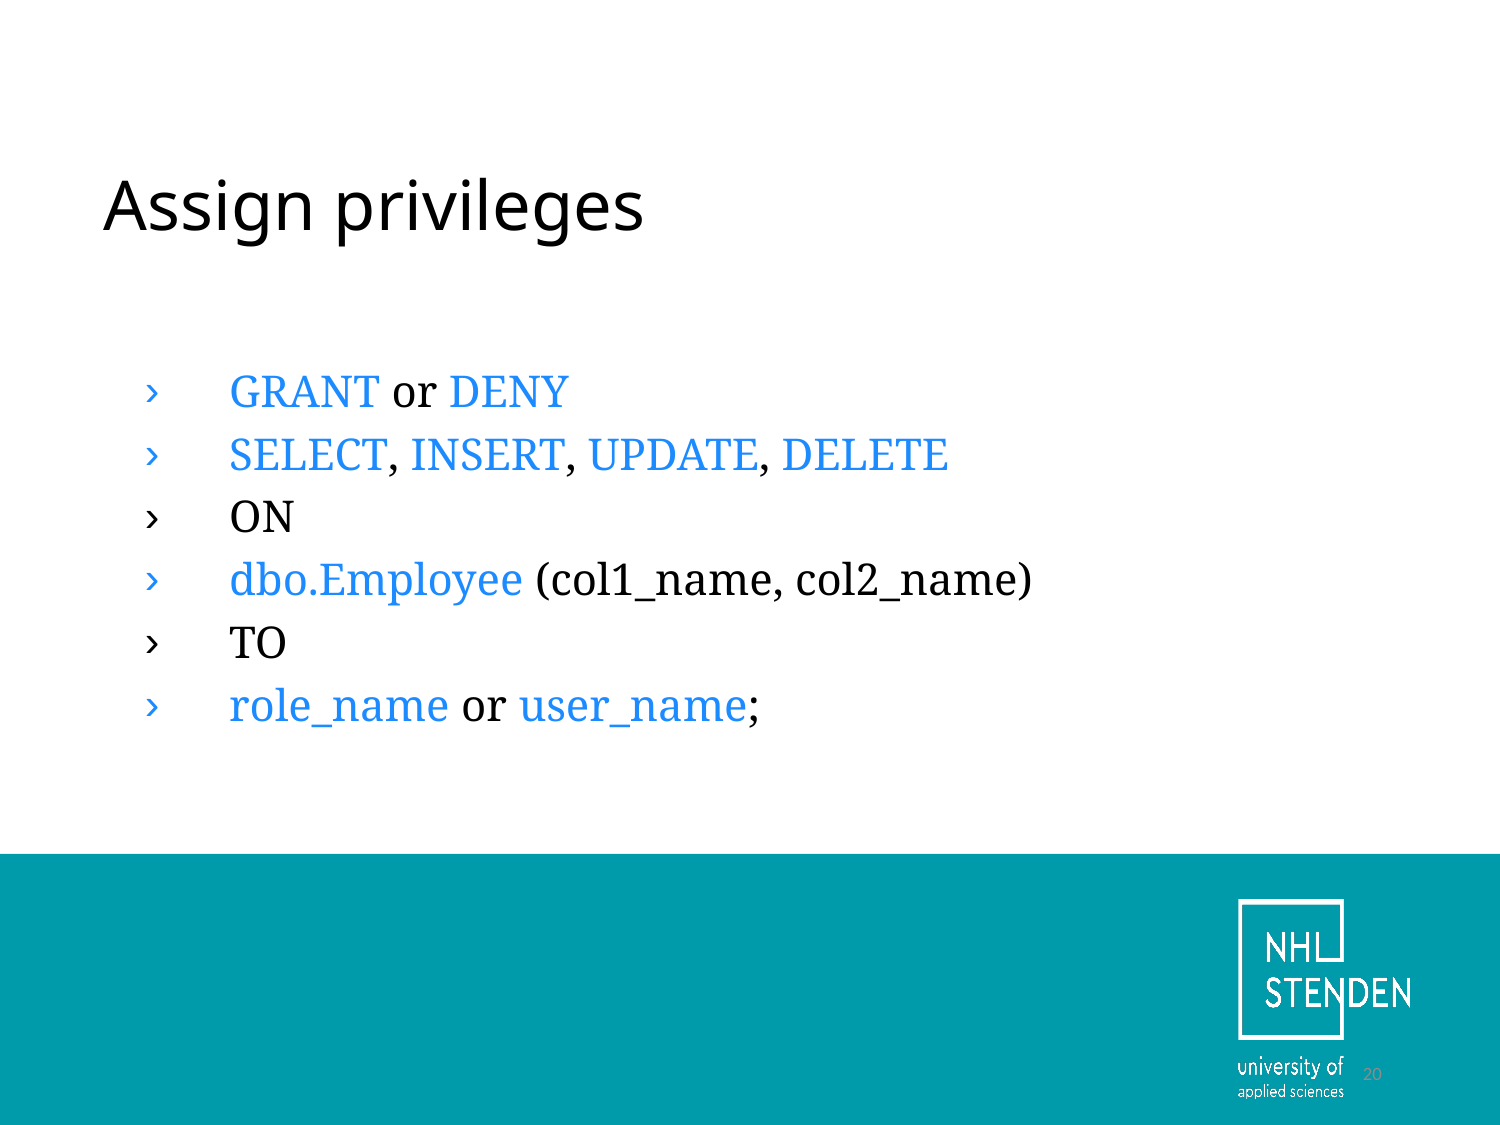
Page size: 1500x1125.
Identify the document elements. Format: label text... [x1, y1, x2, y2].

list GRANT or DENY SELECT, INSERT, UPDATE, DELETE ON dbo.Employee (col1_name, col2_name) TO role_name or user_name; [129, 361, 1500, 1000]
title Assign privileges [88, 113, 1376, 303]
slide_number 20 [1059, 1042, 1397, 1103]
picture [1238, 1000, 1410, 1099]
